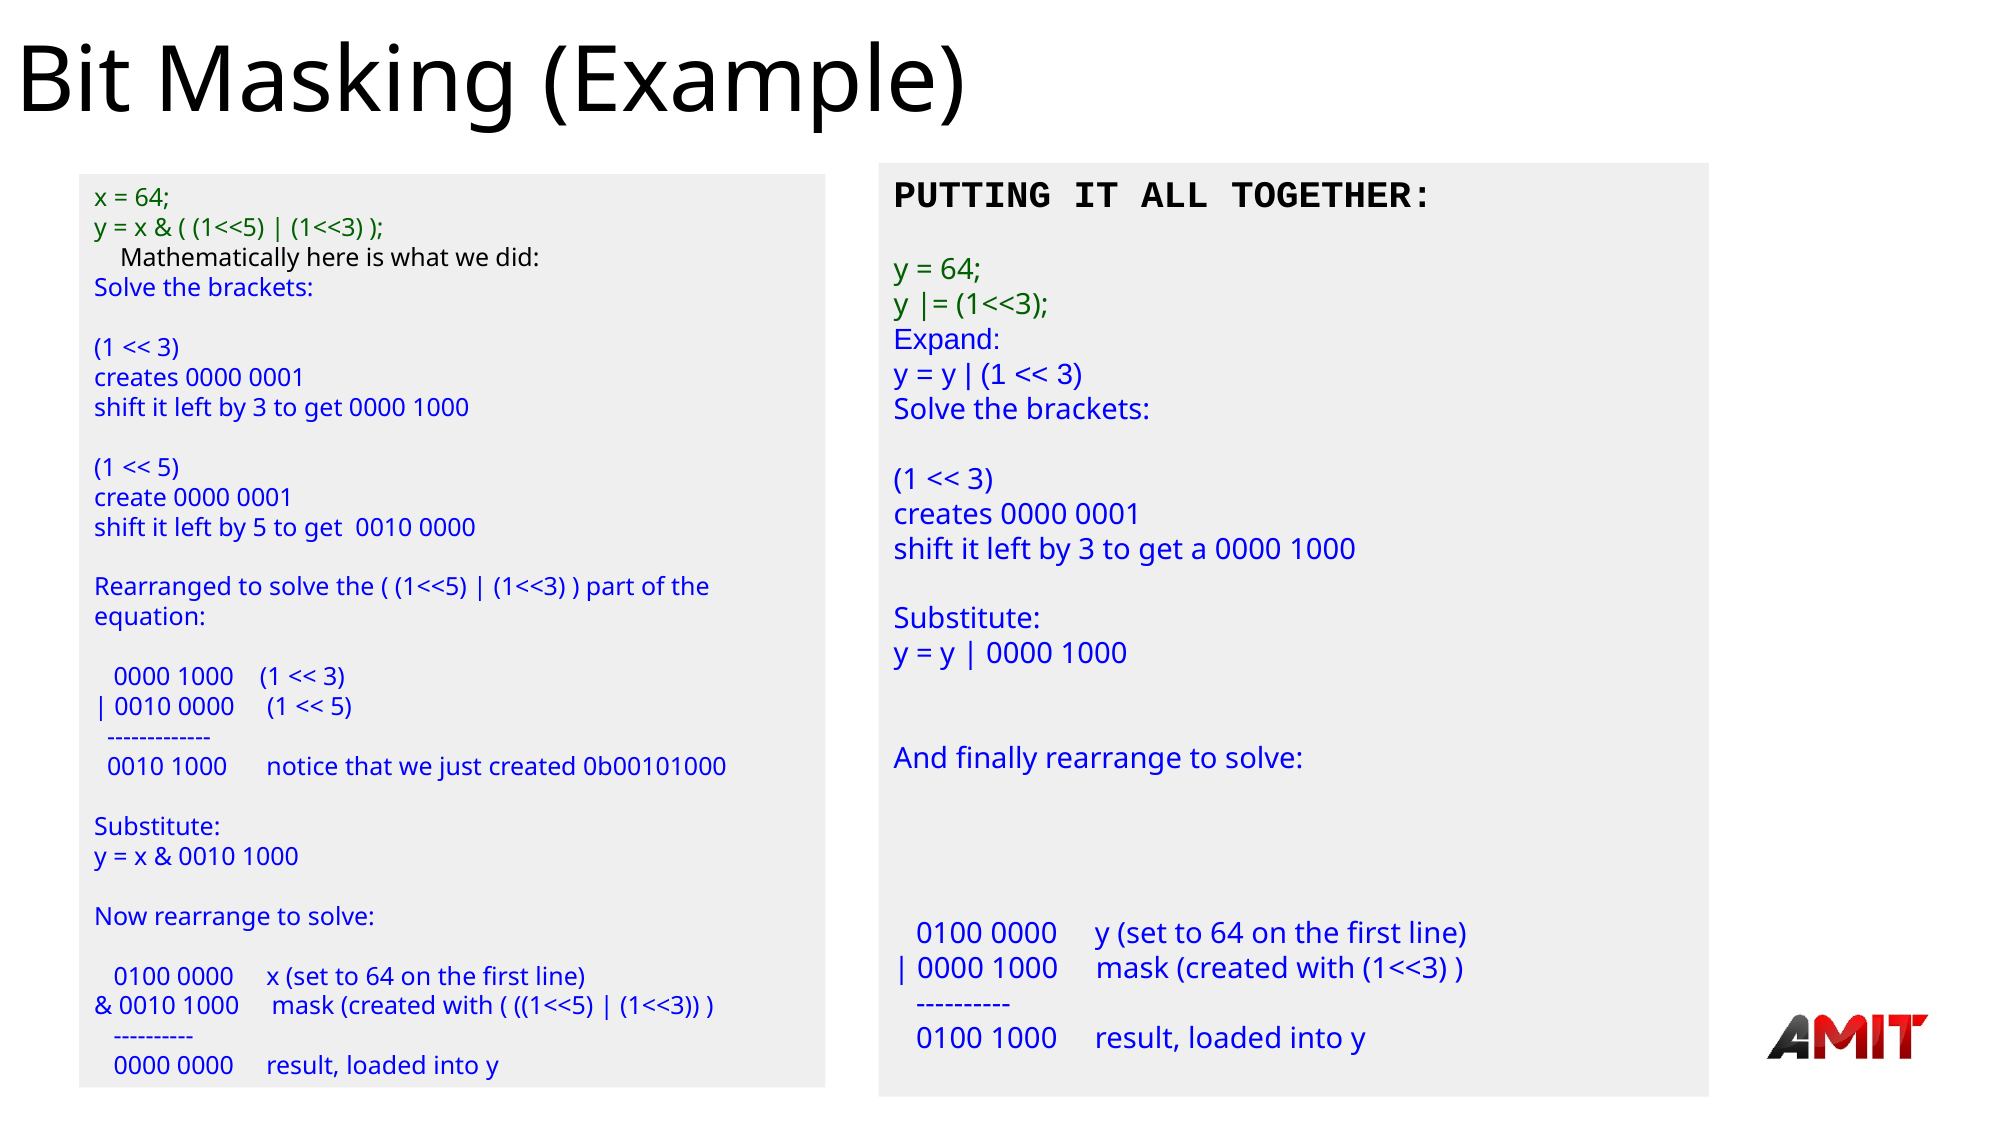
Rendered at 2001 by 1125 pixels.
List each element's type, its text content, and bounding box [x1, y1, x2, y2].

list x = 64; y = x & ( (1<<5) | (1<<3) ); Mathematically here is what we did: Solve the brackets: (1 << 3) creates 0000 0001 shift it left by 3 to get 0000 1000 (1 << 5) create 0000 0001 shift it left by 5 to get 0010 0000 Rearranged to solve the ( (1<<5) | (1<<3) ) part of the equation: 0000 1000 (1 << 3) | 0010 0000 (1 << 5) ------------- 0010 1000 notice that we just created 0b00101000 Substitute: y = x & 0010 1000 Now rearrange to solve: 0100 0000 x (set to 64 on the first line) & 0010 1000 mask (created with ( ((1<<5) | (1<<3)) ) ---------- 0000 0000 result, loaded into y [79, 174, 826, 1088]
text_box PUTTING IT ALL TOGETHER: y = 64; y |= (1<<3); Expand: y = y | (1 << 3) Solve the brackets: (1 << 3) creates 0000 0001 shift it left by 3 to get a 0000 1000 Substitute: y = y | 0000 1000 And finally rearrange to solve: 0100 0000 y (set to 64 on the first line) | 0000 1000 mask (created with (1<<3) ) ---------- 0100 1000 result, loaded into y [878, 162, 1709, 1097]
title Bit Masking (Example) [0, 4, 1556, 160]
picture [1760, 976, 1935, 1100]
